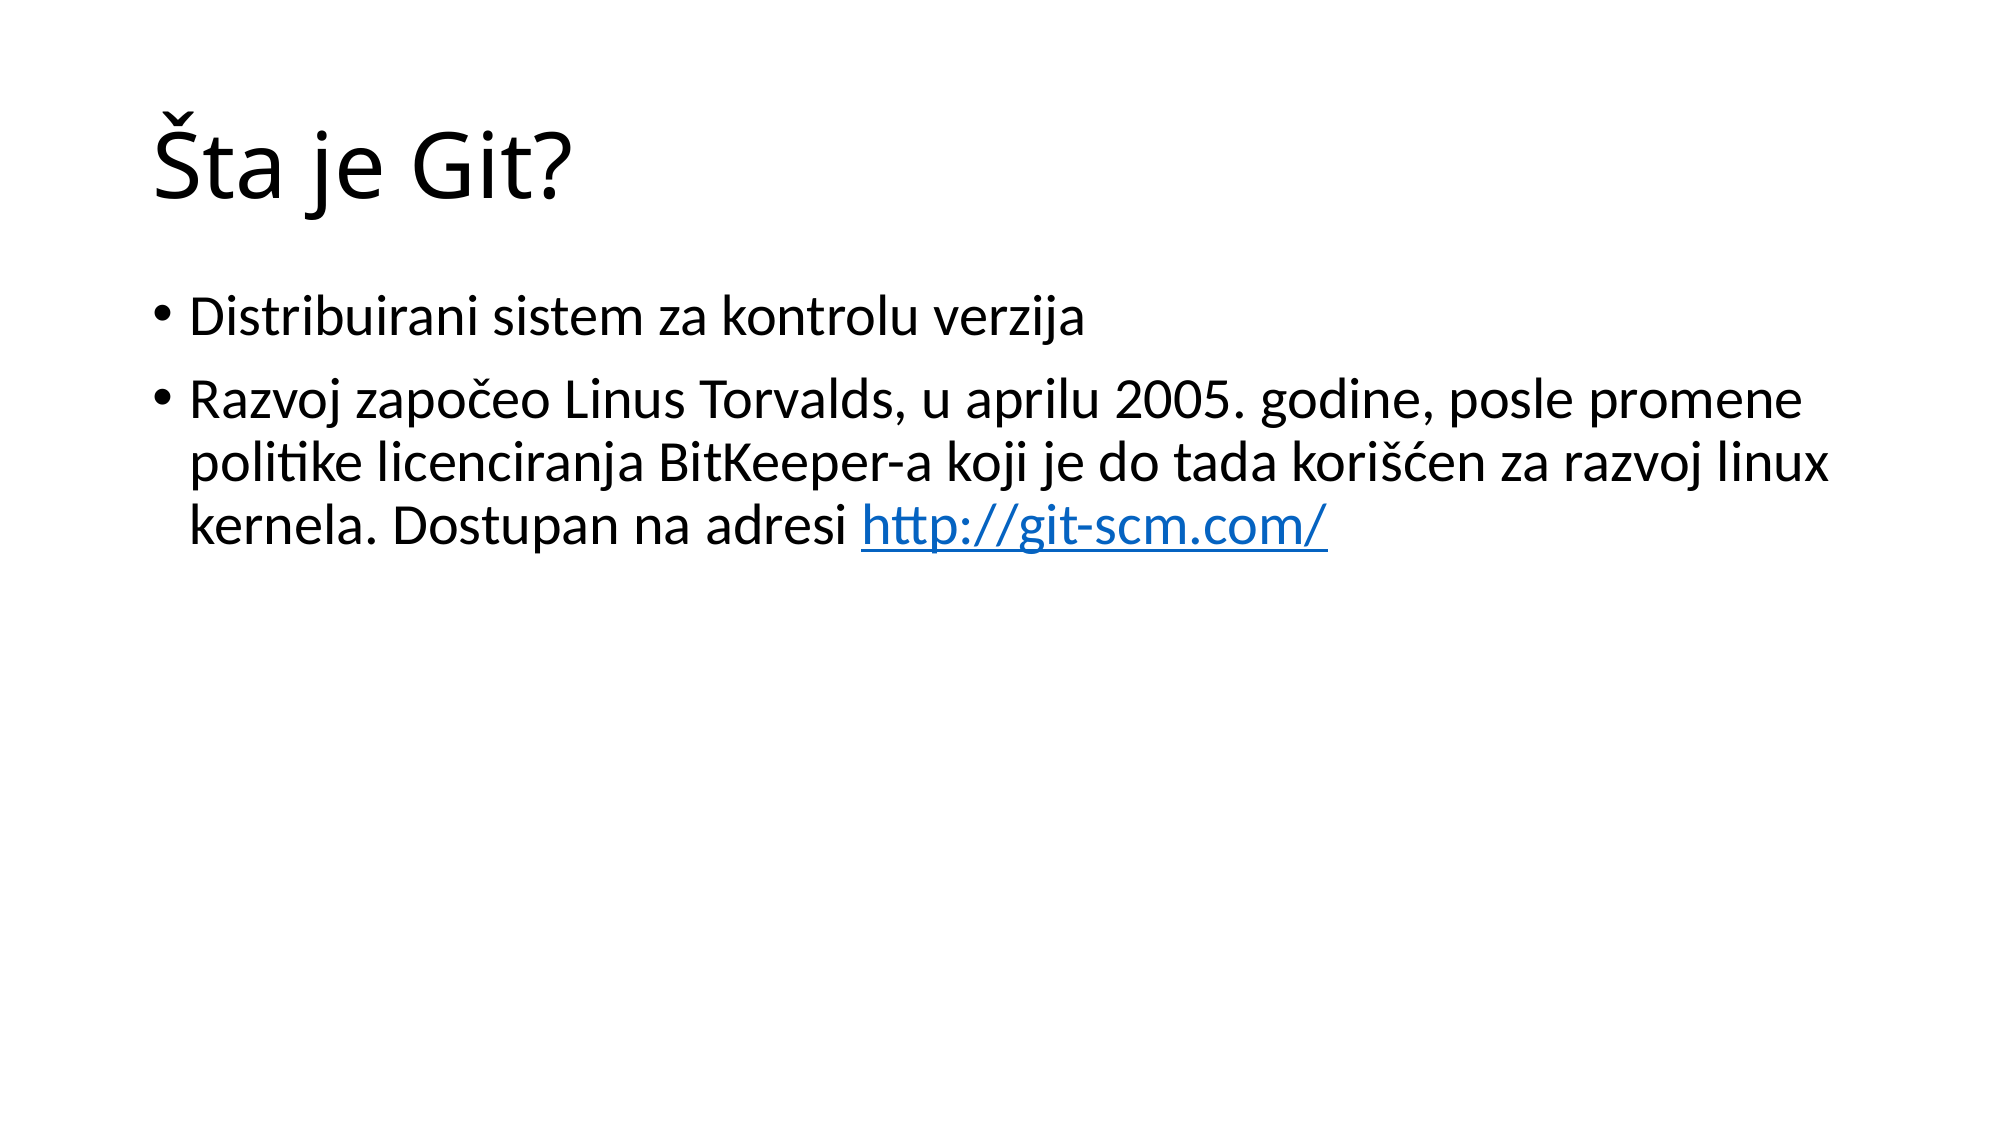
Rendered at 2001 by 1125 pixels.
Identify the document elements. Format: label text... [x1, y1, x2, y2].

list Distribuirani sistem za kontrolu verzija Razvoj započeo Linus Torvalds, u aprilu 2005. godine, posle promene politike licenciranja BitKeeper-a koji je do tada korišćen za razvoj linux kernela. Dostupan na adresi http://git-scm.com/ [137, 277, 1863, 992]
title Šta je Git? [137, 59, 1863, 277]
